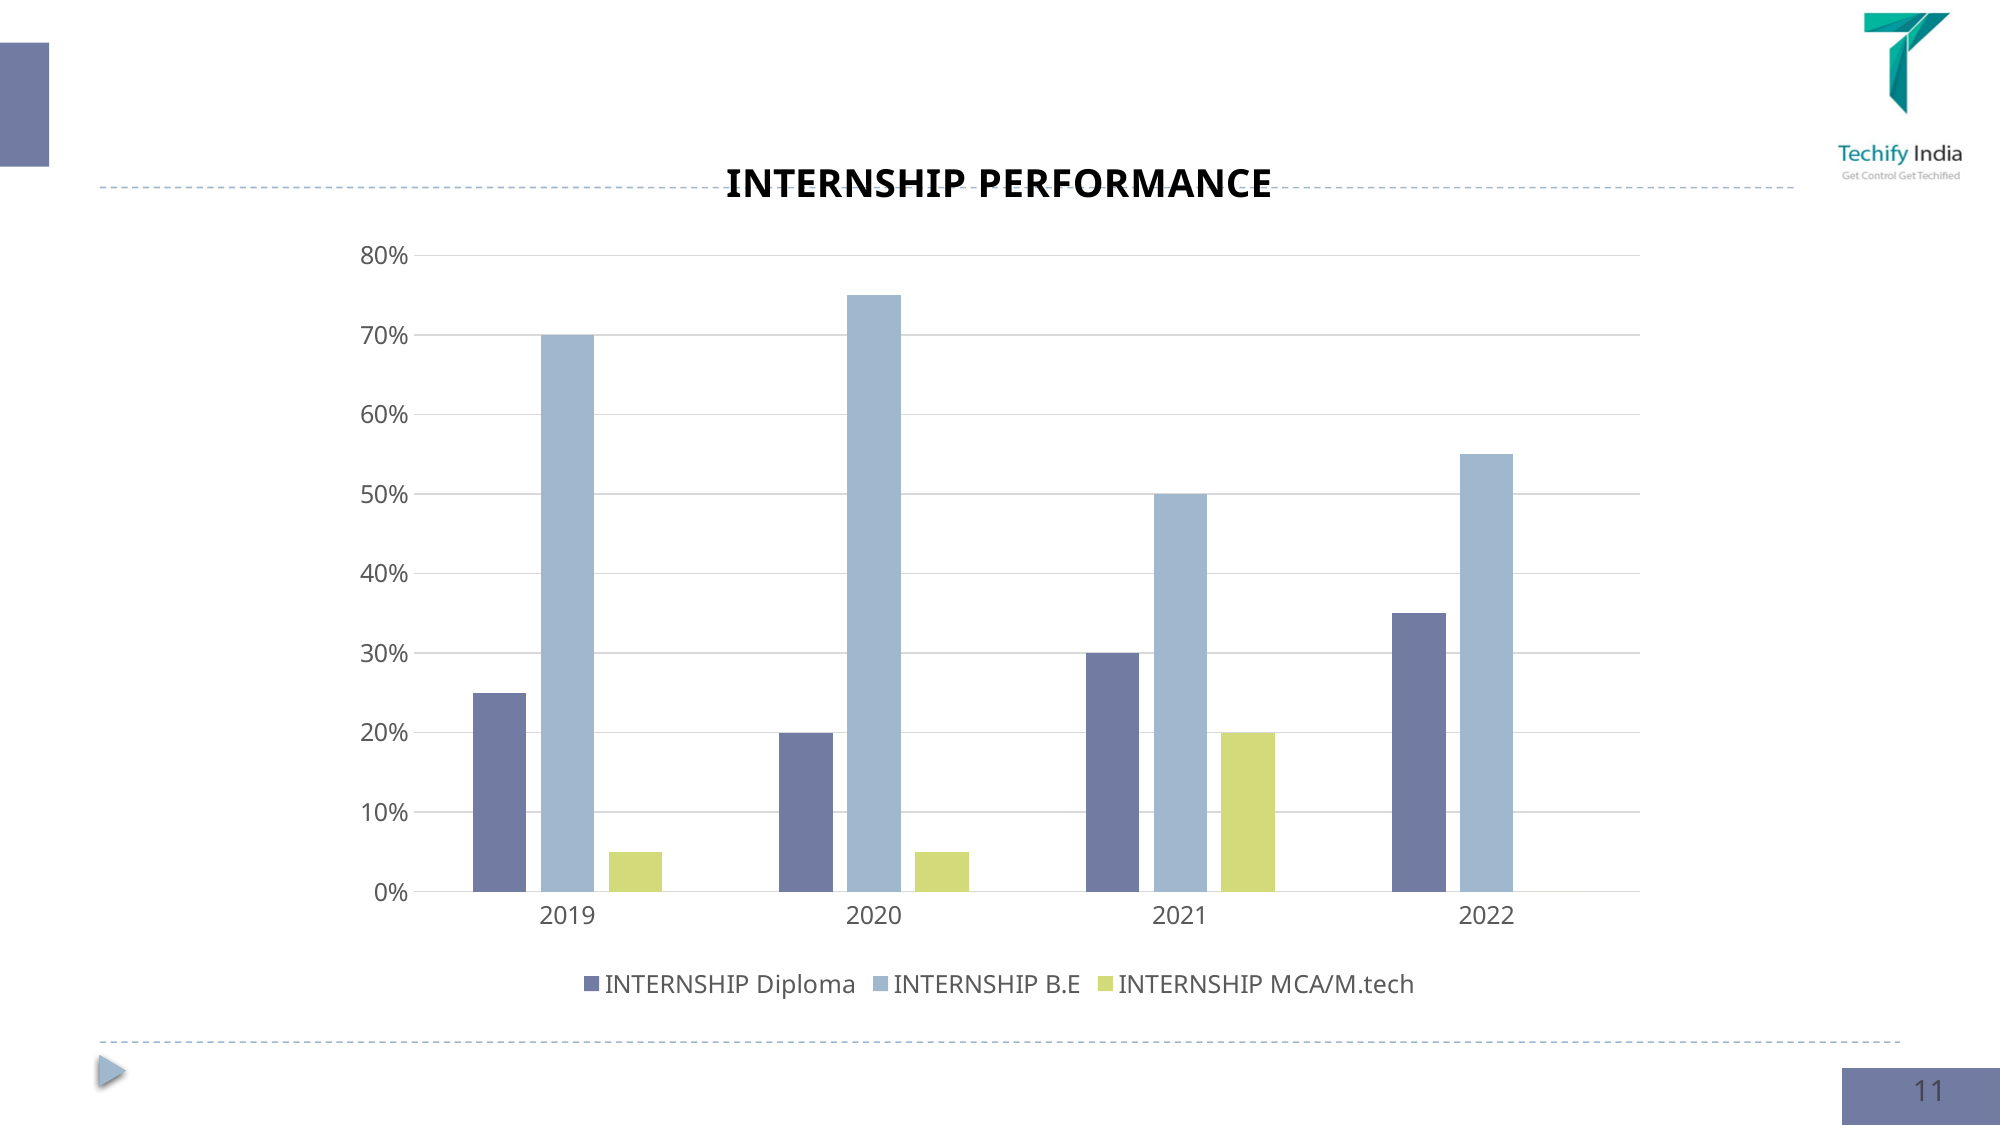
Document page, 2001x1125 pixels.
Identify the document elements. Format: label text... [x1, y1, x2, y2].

slide_number 11 [1898, 1065, 2000, 1125]
chart [332, 117, 1667, 1008]
picture [1794, 0, 2000, 190]
